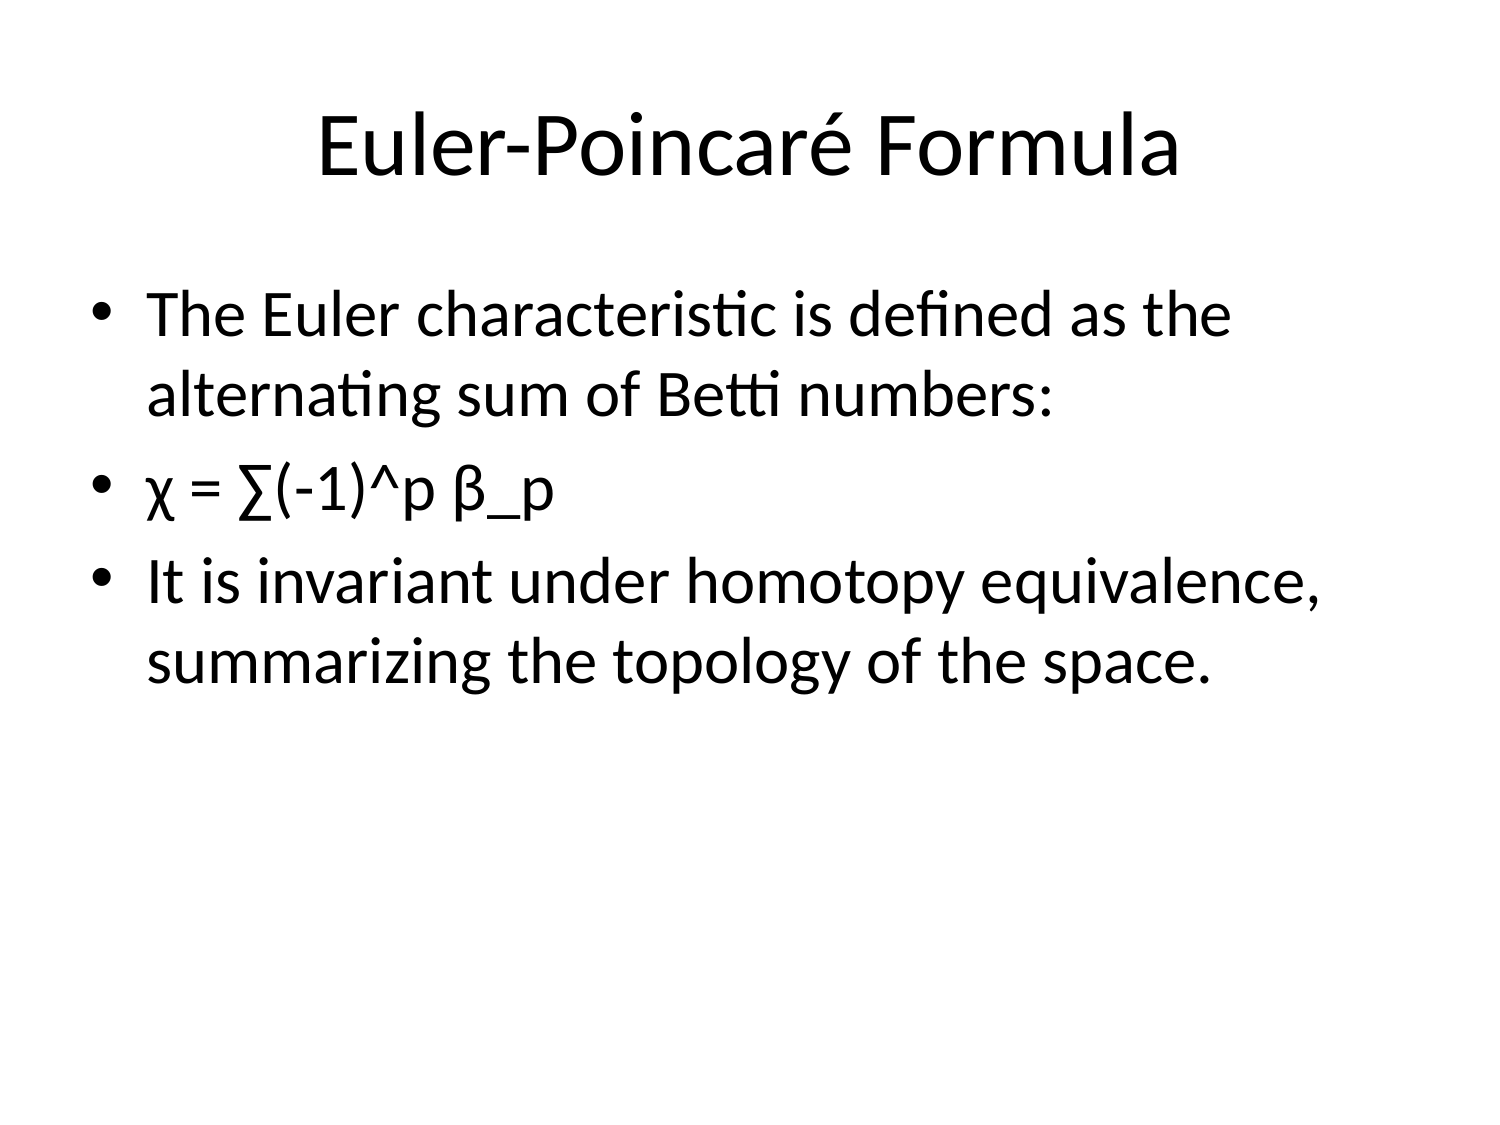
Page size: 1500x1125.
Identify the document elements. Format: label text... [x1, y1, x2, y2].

title Euler-Poincaré Formula [75, 45, 1425, 233]
list The Euler characteristic is defined as the alternating sum of Betti numbers: χ = ∑(-1)^p β_p It is invariant under homotopy equivalence, summarizing the topology of the space. [75, 262, 1425, 1005]
